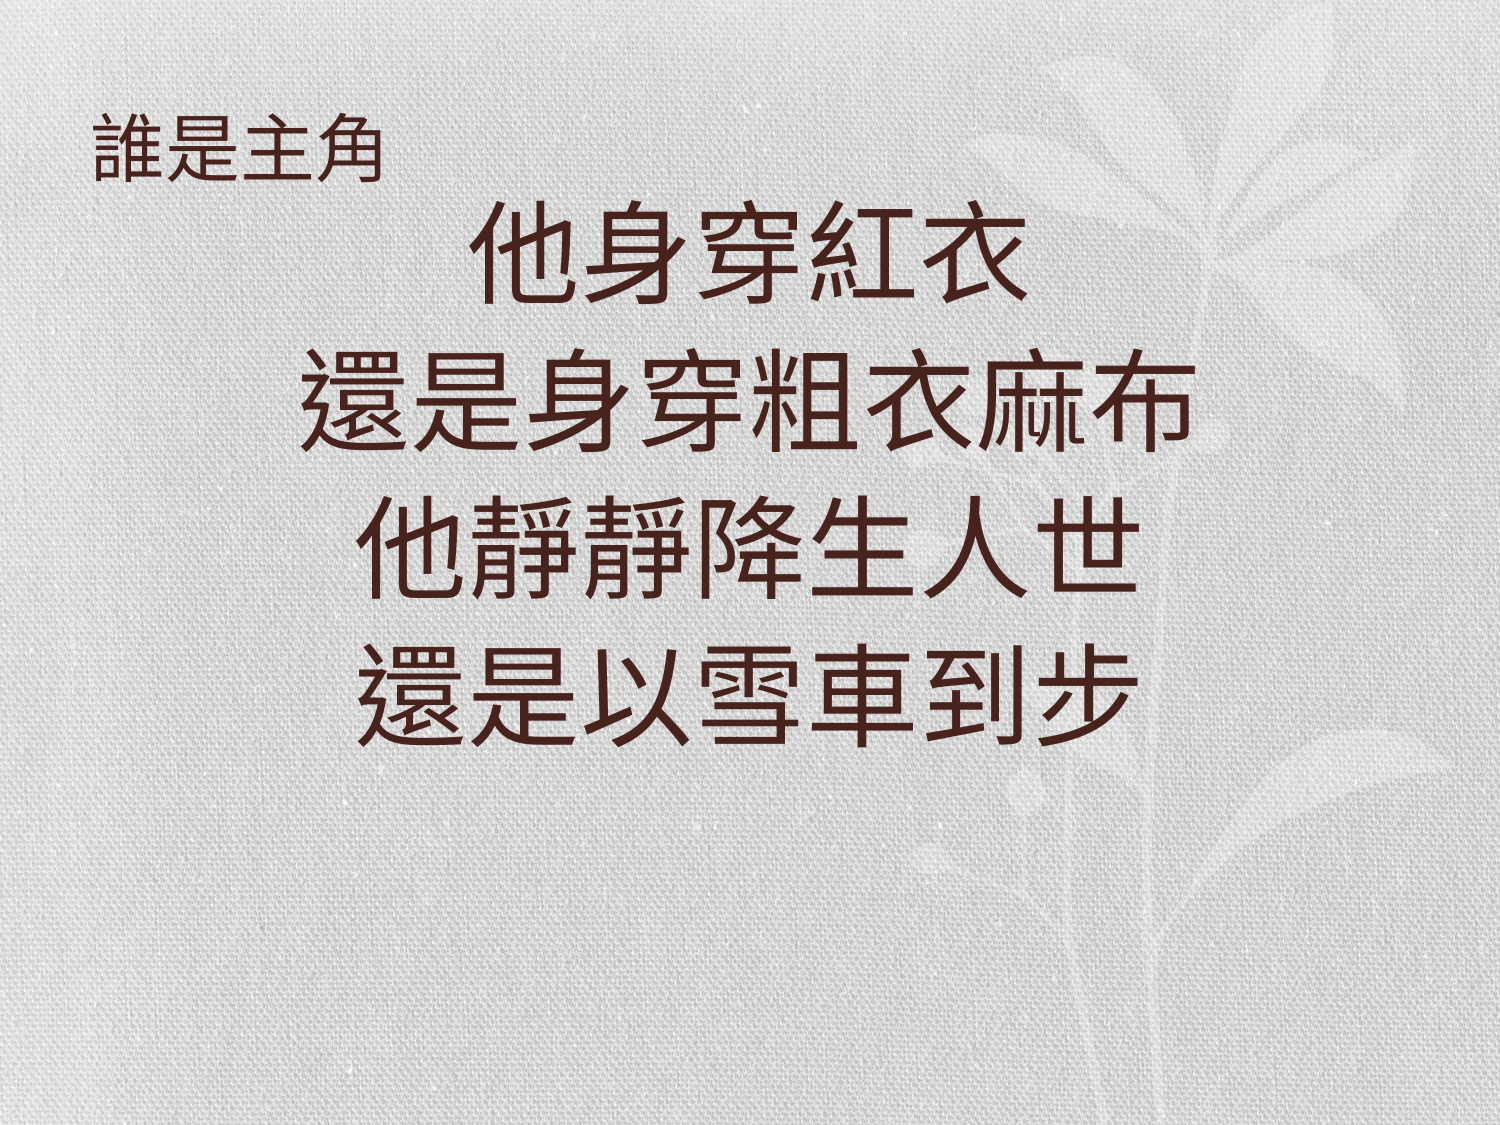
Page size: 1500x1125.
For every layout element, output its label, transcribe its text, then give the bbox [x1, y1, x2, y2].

list 他身穿紅衣 還是身穿粗衣麻布 他靜靜降生人世 還是以雪車到步 [0, 175, 1500, 1125]
title 誰是主角 [75, 11, 1425, 175]
